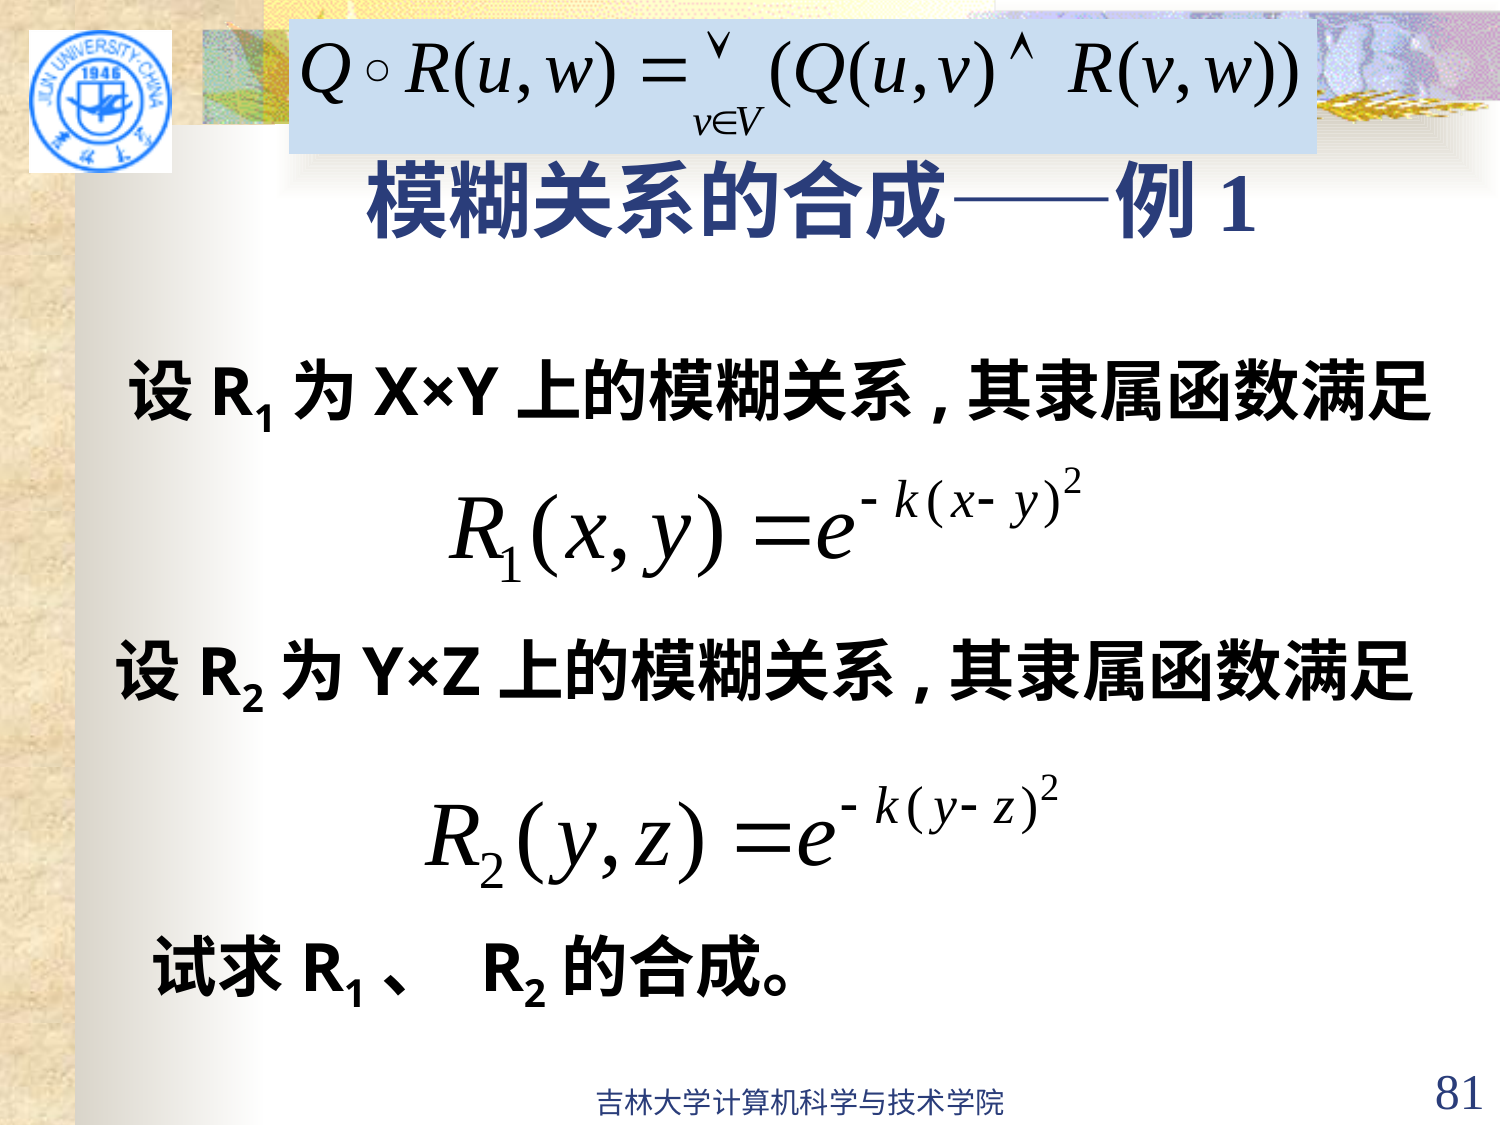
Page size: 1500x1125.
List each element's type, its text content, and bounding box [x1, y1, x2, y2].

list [418, 763, 1070, 897]
picture [0, 0, 1500, 1125]
slide_number 81 [1349, 1051, 1500, 1125]
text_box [289, 18, 1318, 155]
text_box 试求R1、 R2的合成。 [135, 916, 845, 1023]
title 模糊关系的合成——例1 [174, 137, 1450, 256]
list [442, 455, 1093, 590]
text_box 设R2为Y×Z上的模糊关系,其隶属函数满足 [100, 621, 1459, 728]
footer 吉林大学计算机科学与技术学院 [562, 1051, 1038, 1125]
list 设R1为X×Y上的模糊关系,其隶属函数满足 [112, 349, 1483, 445]
